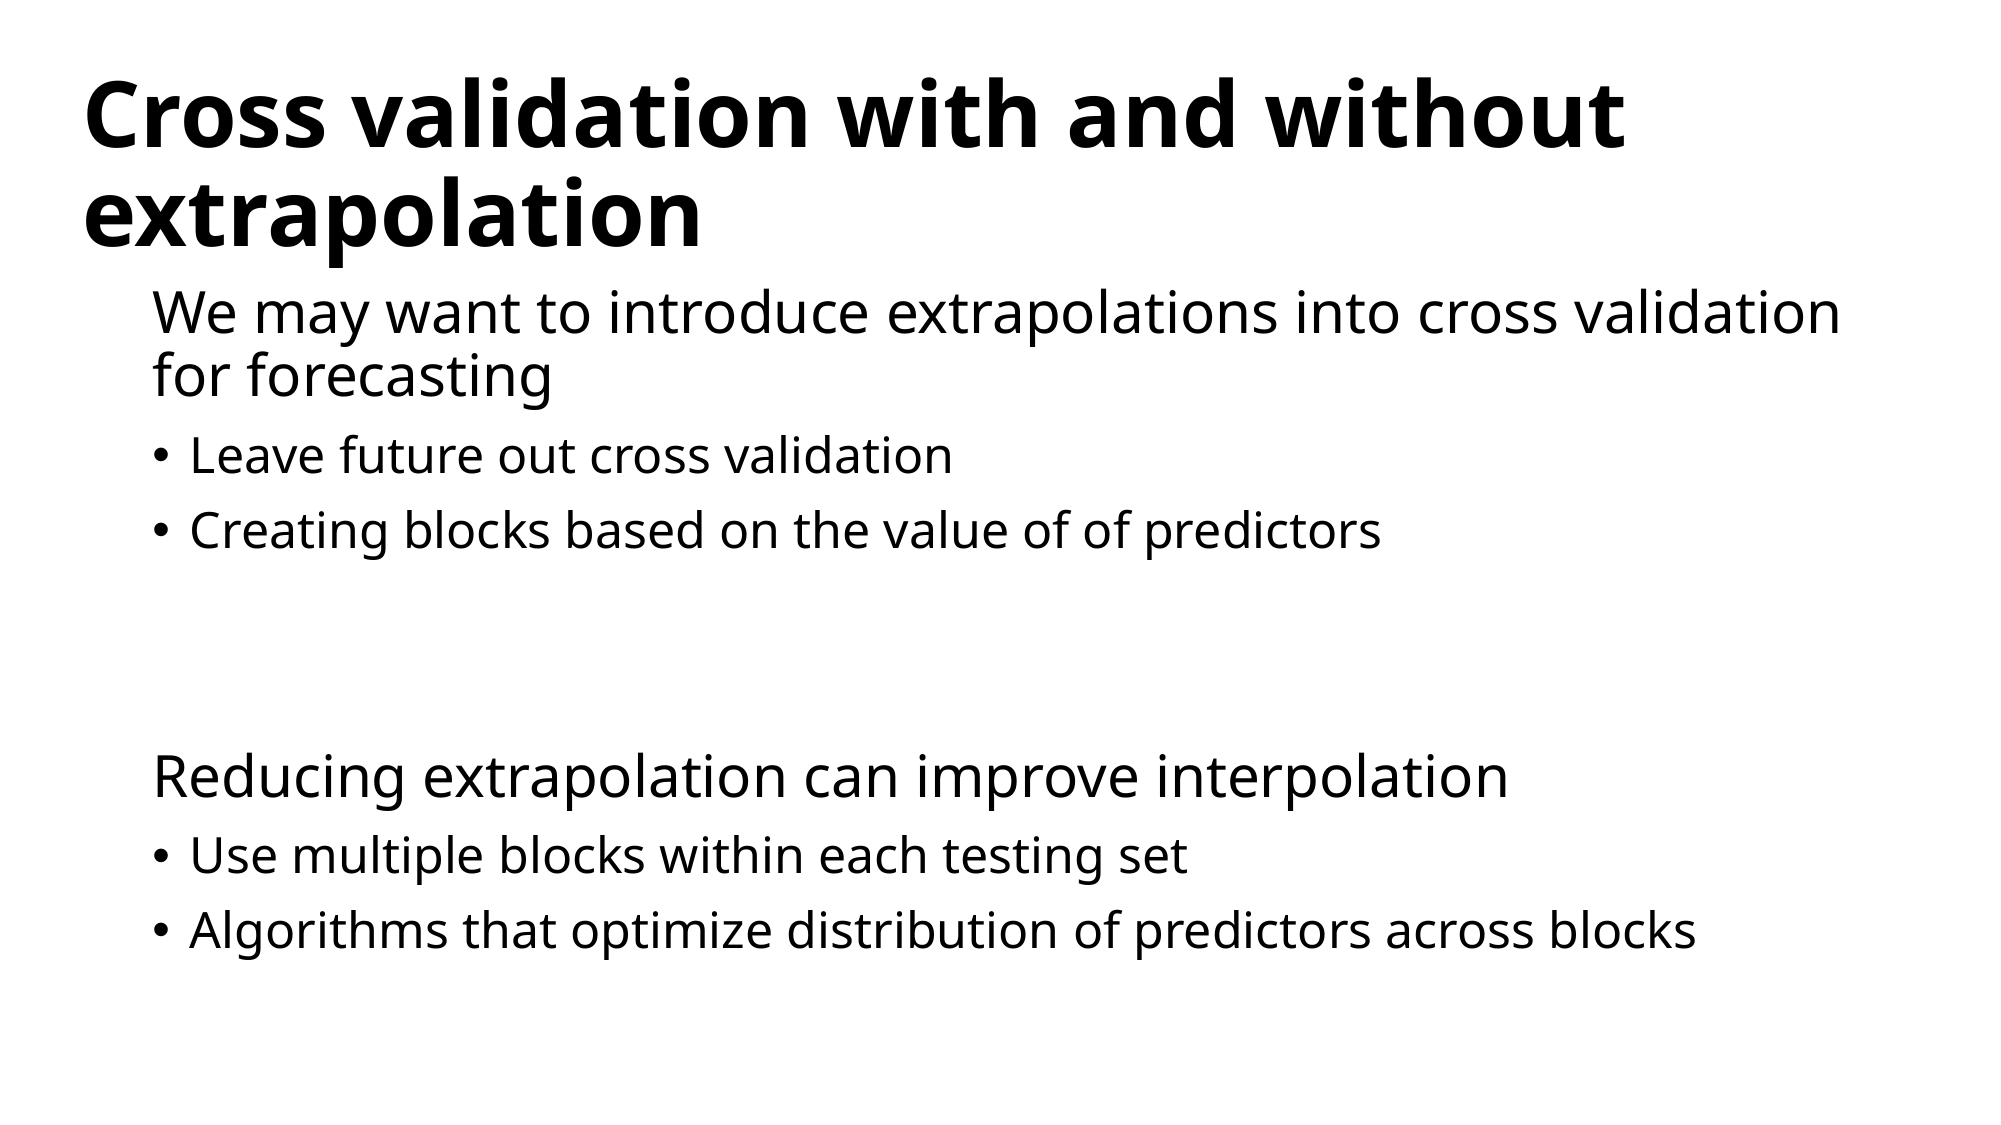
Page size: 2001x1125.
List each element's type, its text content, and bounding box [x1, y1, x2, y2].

title Cross validation with and without extrapolation [67, 58, 1932, 277]
list We may want to introduce extrapolations into cross validation for forecasting Leave future out cross validation Creating blocks based on the value of of predictors Reducing extrapolation can improve interpolation Use multiple blocks within each testing set Algorithms that optimize distribution of predictors across blocks [137, 276, 1863, 1068]
